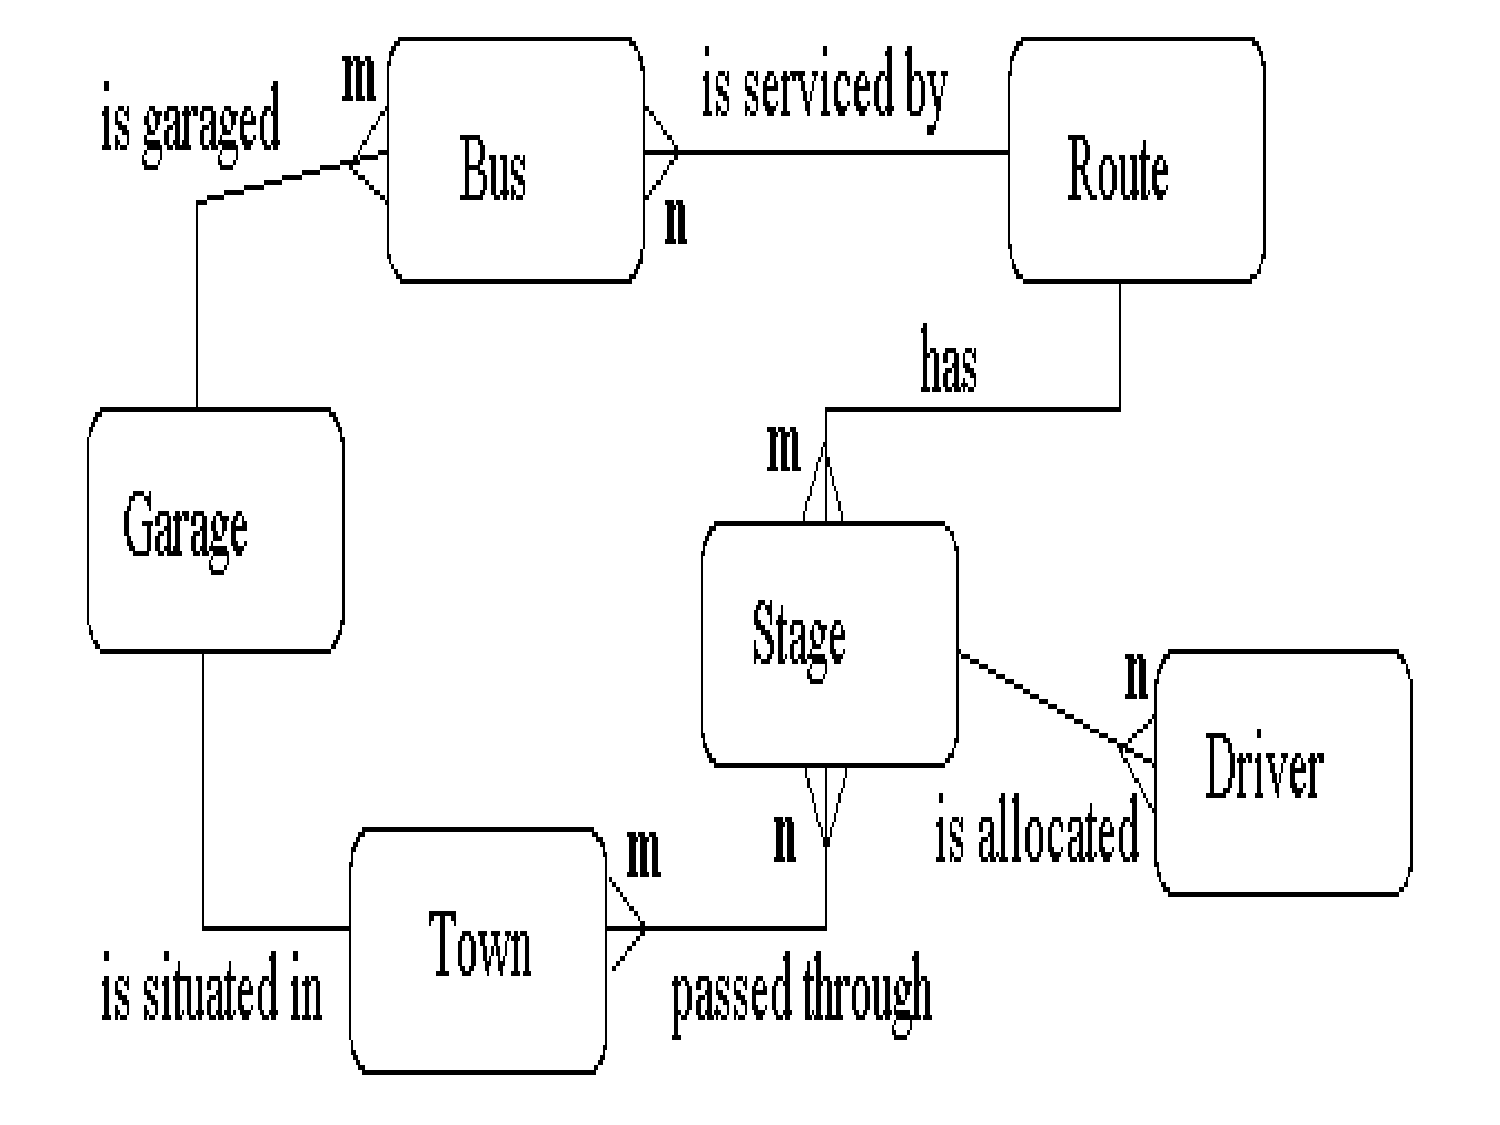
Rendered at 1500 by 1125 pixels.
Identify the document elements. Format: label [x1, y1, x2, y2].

picture [87, 37, 1413, 1076]
